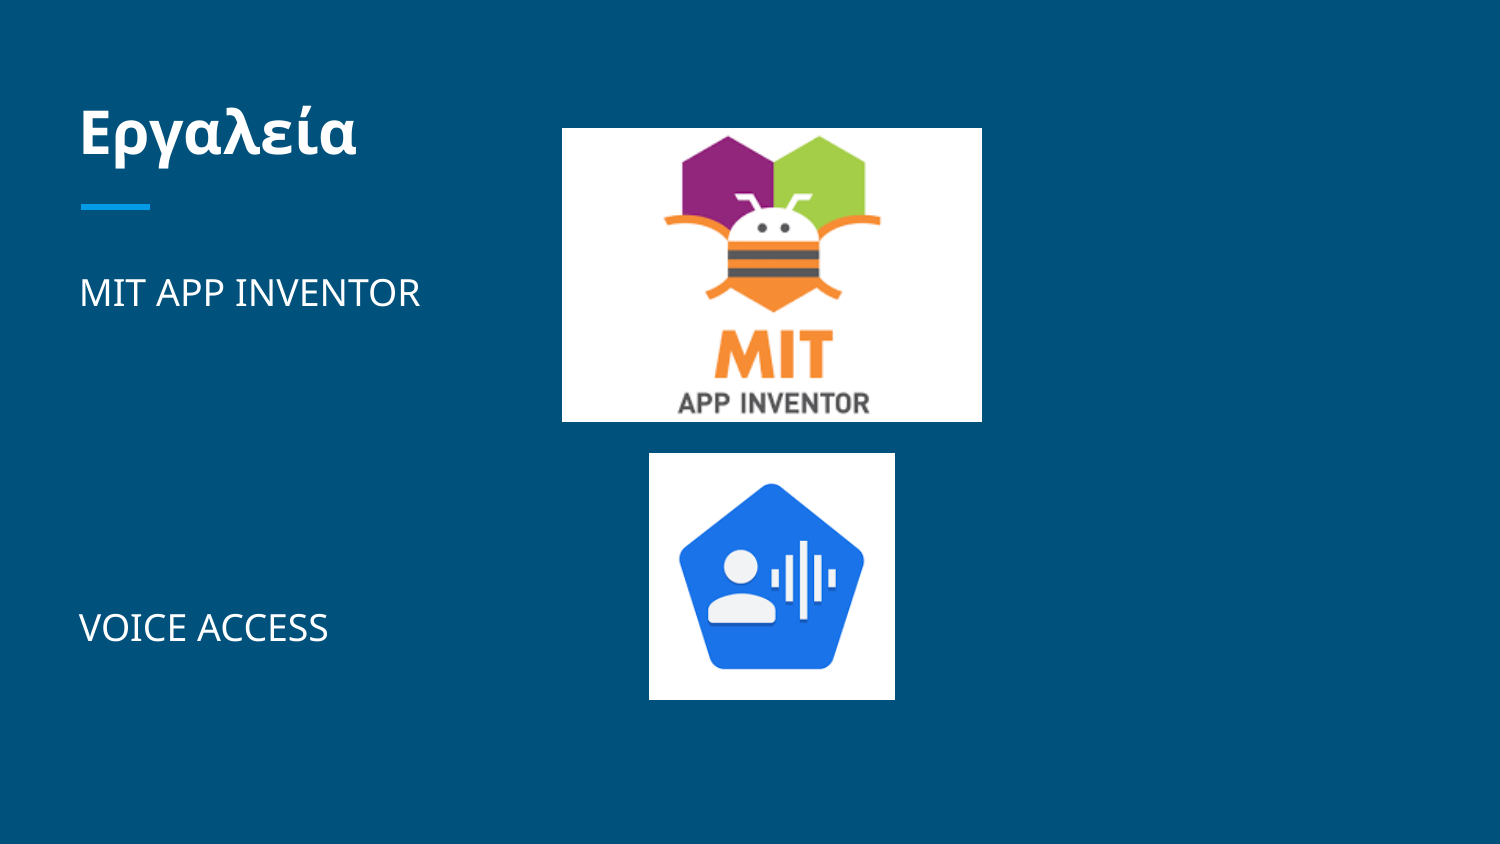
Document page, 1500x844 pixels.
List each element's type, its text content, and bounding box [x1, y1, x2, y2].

picture [650, 454, 894, 699]
list MIT APP INVENTOR VOICE ACCESS [63, 244, 1437, 750]
title Εργαλεία [63, 75, 1437, 188]
picture [563, 129, 981, 421]
